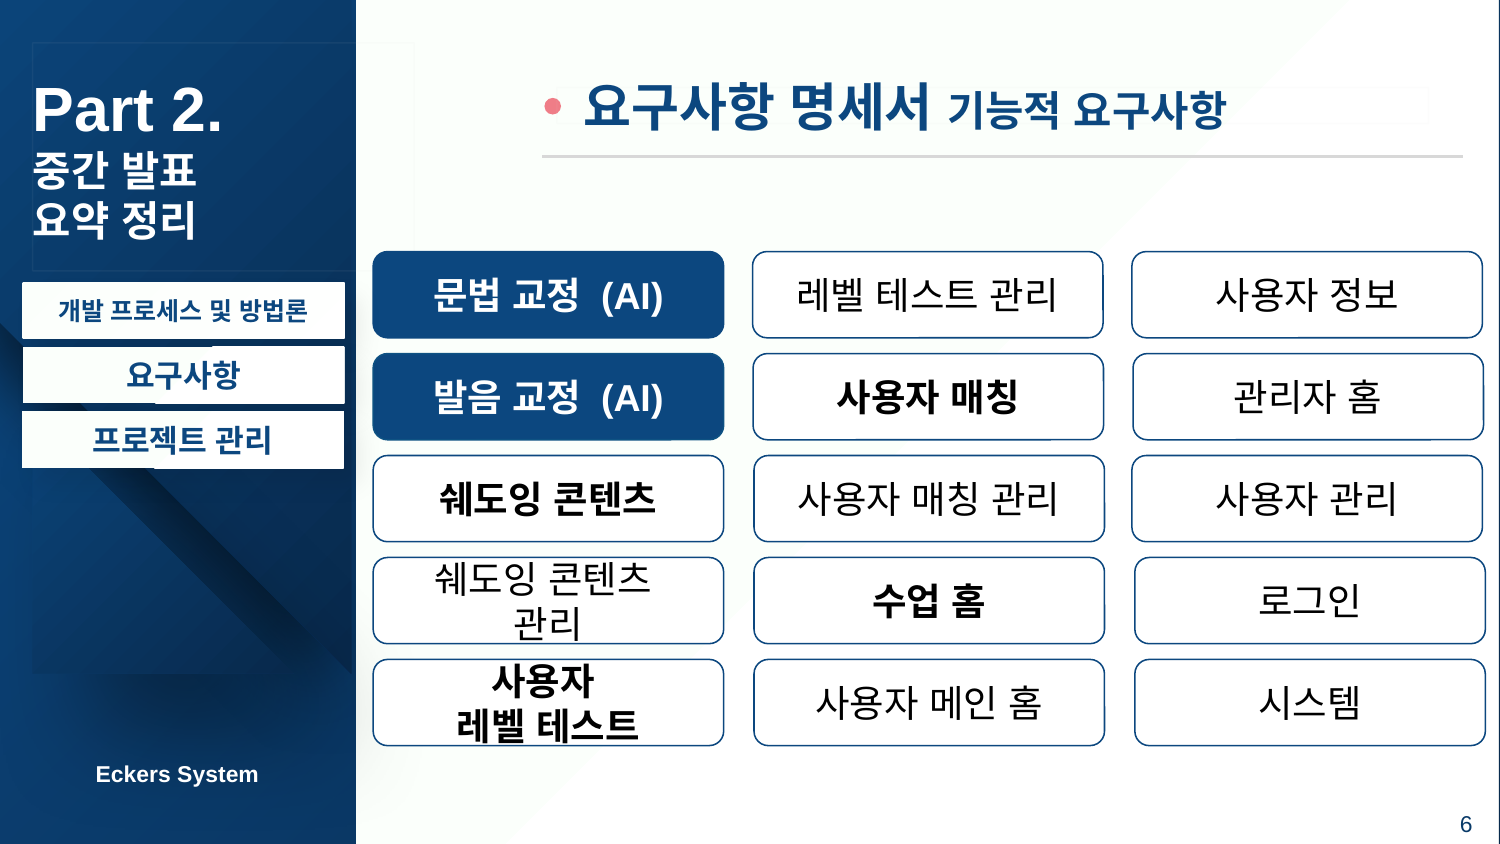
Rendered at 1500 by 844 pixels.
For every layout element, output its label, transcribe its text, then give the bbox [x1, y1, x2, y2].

text_box 사용자 메인 홈 [754, 659, 1105, 746]
text_box 사용자 관리 [1131, 455, 1483, 542]
text_box 쉐도잉 콘텐츠 [373, 455, 724, 542]
text_box 시스템 [1134, 659, 1486, 746]
text_box 사용자 매칭 [753, 353, 1104, 440]
slide_number 6 [1401, 810, 1473, 836]
text_box [544, 97, 556, 115]
text_box 로그인 [1134, 557, 1486, 644]
text_box 발음 교정 (AI) [373, 353, 724, 440]
subtitle 개발 프로세스 및 방법론 [22, 282, 345, 339]
title Part 2. 중간 발표 요약 정리 [32, 42, 415, 272]
text_box 사용자 매칭 관리 [754, 455, 1105, 542]
text_box 요구사항 [22, 346, 345, 404]
text_box 쉐도잉 콘텐츠 관리 [373, 557, 724, 644]
text_box 레벨 테스트 관리 [752, 251, 1104, 338]
text_box 관리자 홈 [1133, 353, 1484, 440]
text_box 사용자 정보 [1131, 251, 1483, 338]
text_box 수업 홈 [754, 557, 1105, 644]
text_box 사용자 레벨 테스트 [373, 659, 724, 746]
footer Eckers System [32, 727, 322, 814]
text_box 요구사항 명세서 기능적 요구사항 [556, 87, 1429, 124]
text_box 프로젝트 관리 [21, 411, 344, 469]
text_box 문법 교정 (AI) [373, 251, 724, 338]
